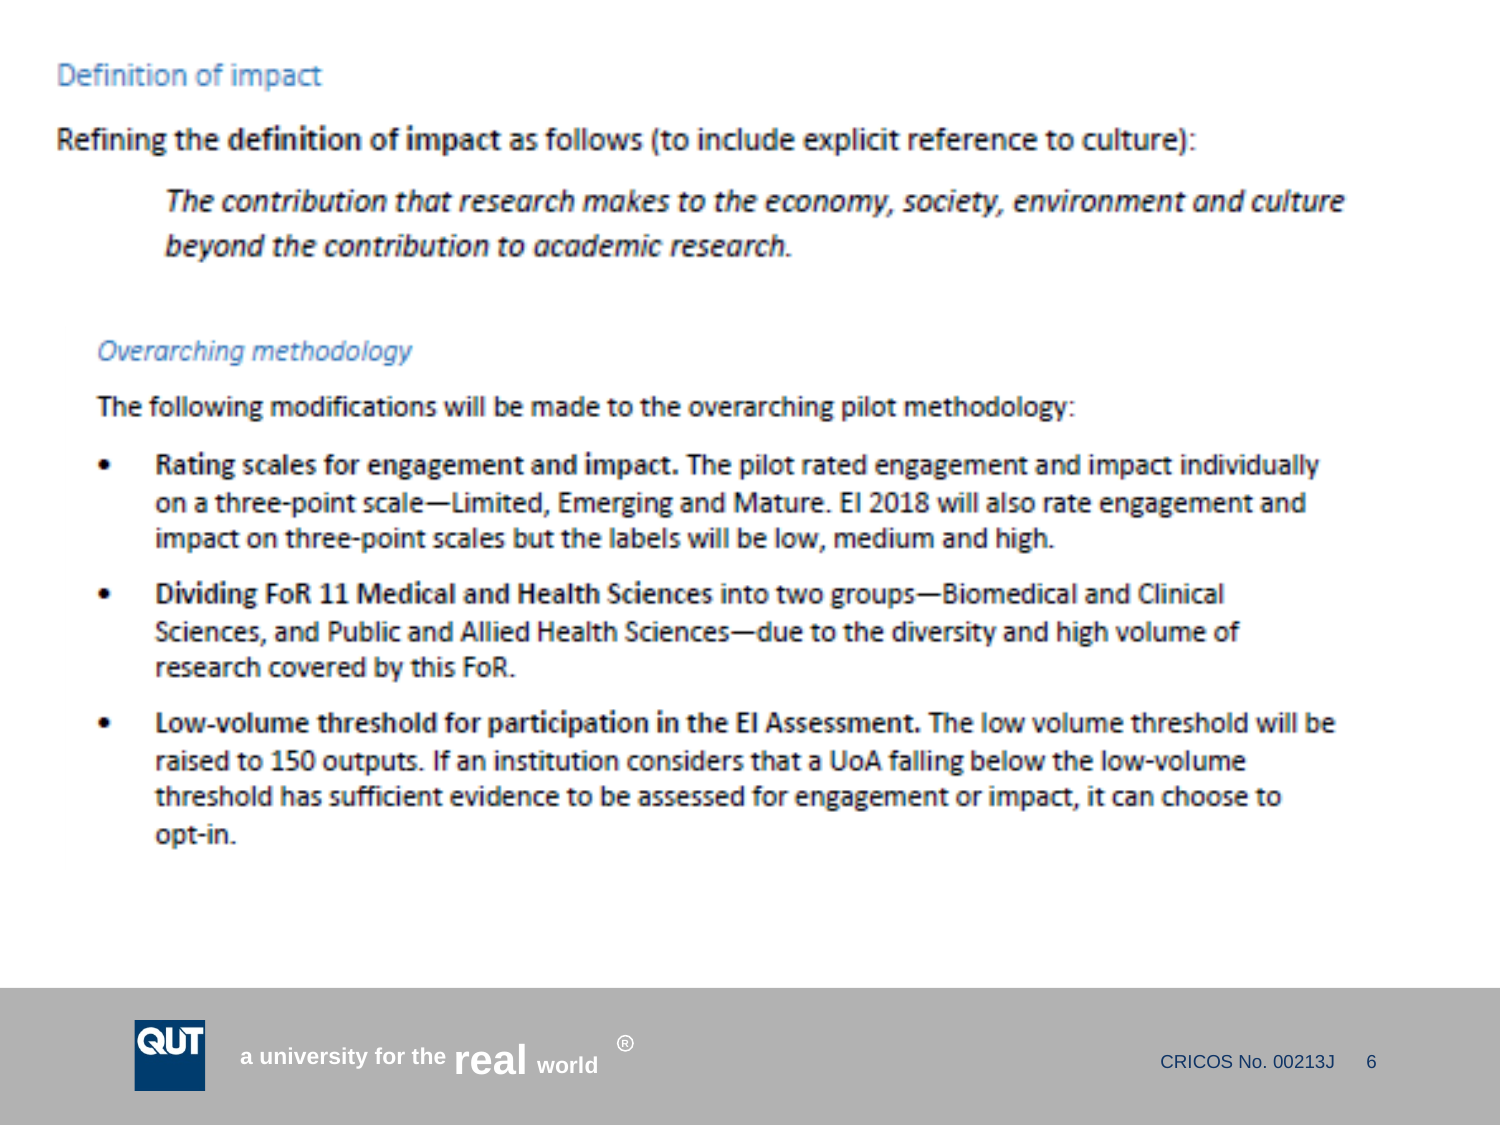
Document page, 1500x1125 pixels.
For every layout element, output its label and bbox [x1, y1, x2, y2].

picture [134, 1020, 206, 1091]
picture [17, 42, 1398, 278]
picture [64, 326, 1372, 870]
